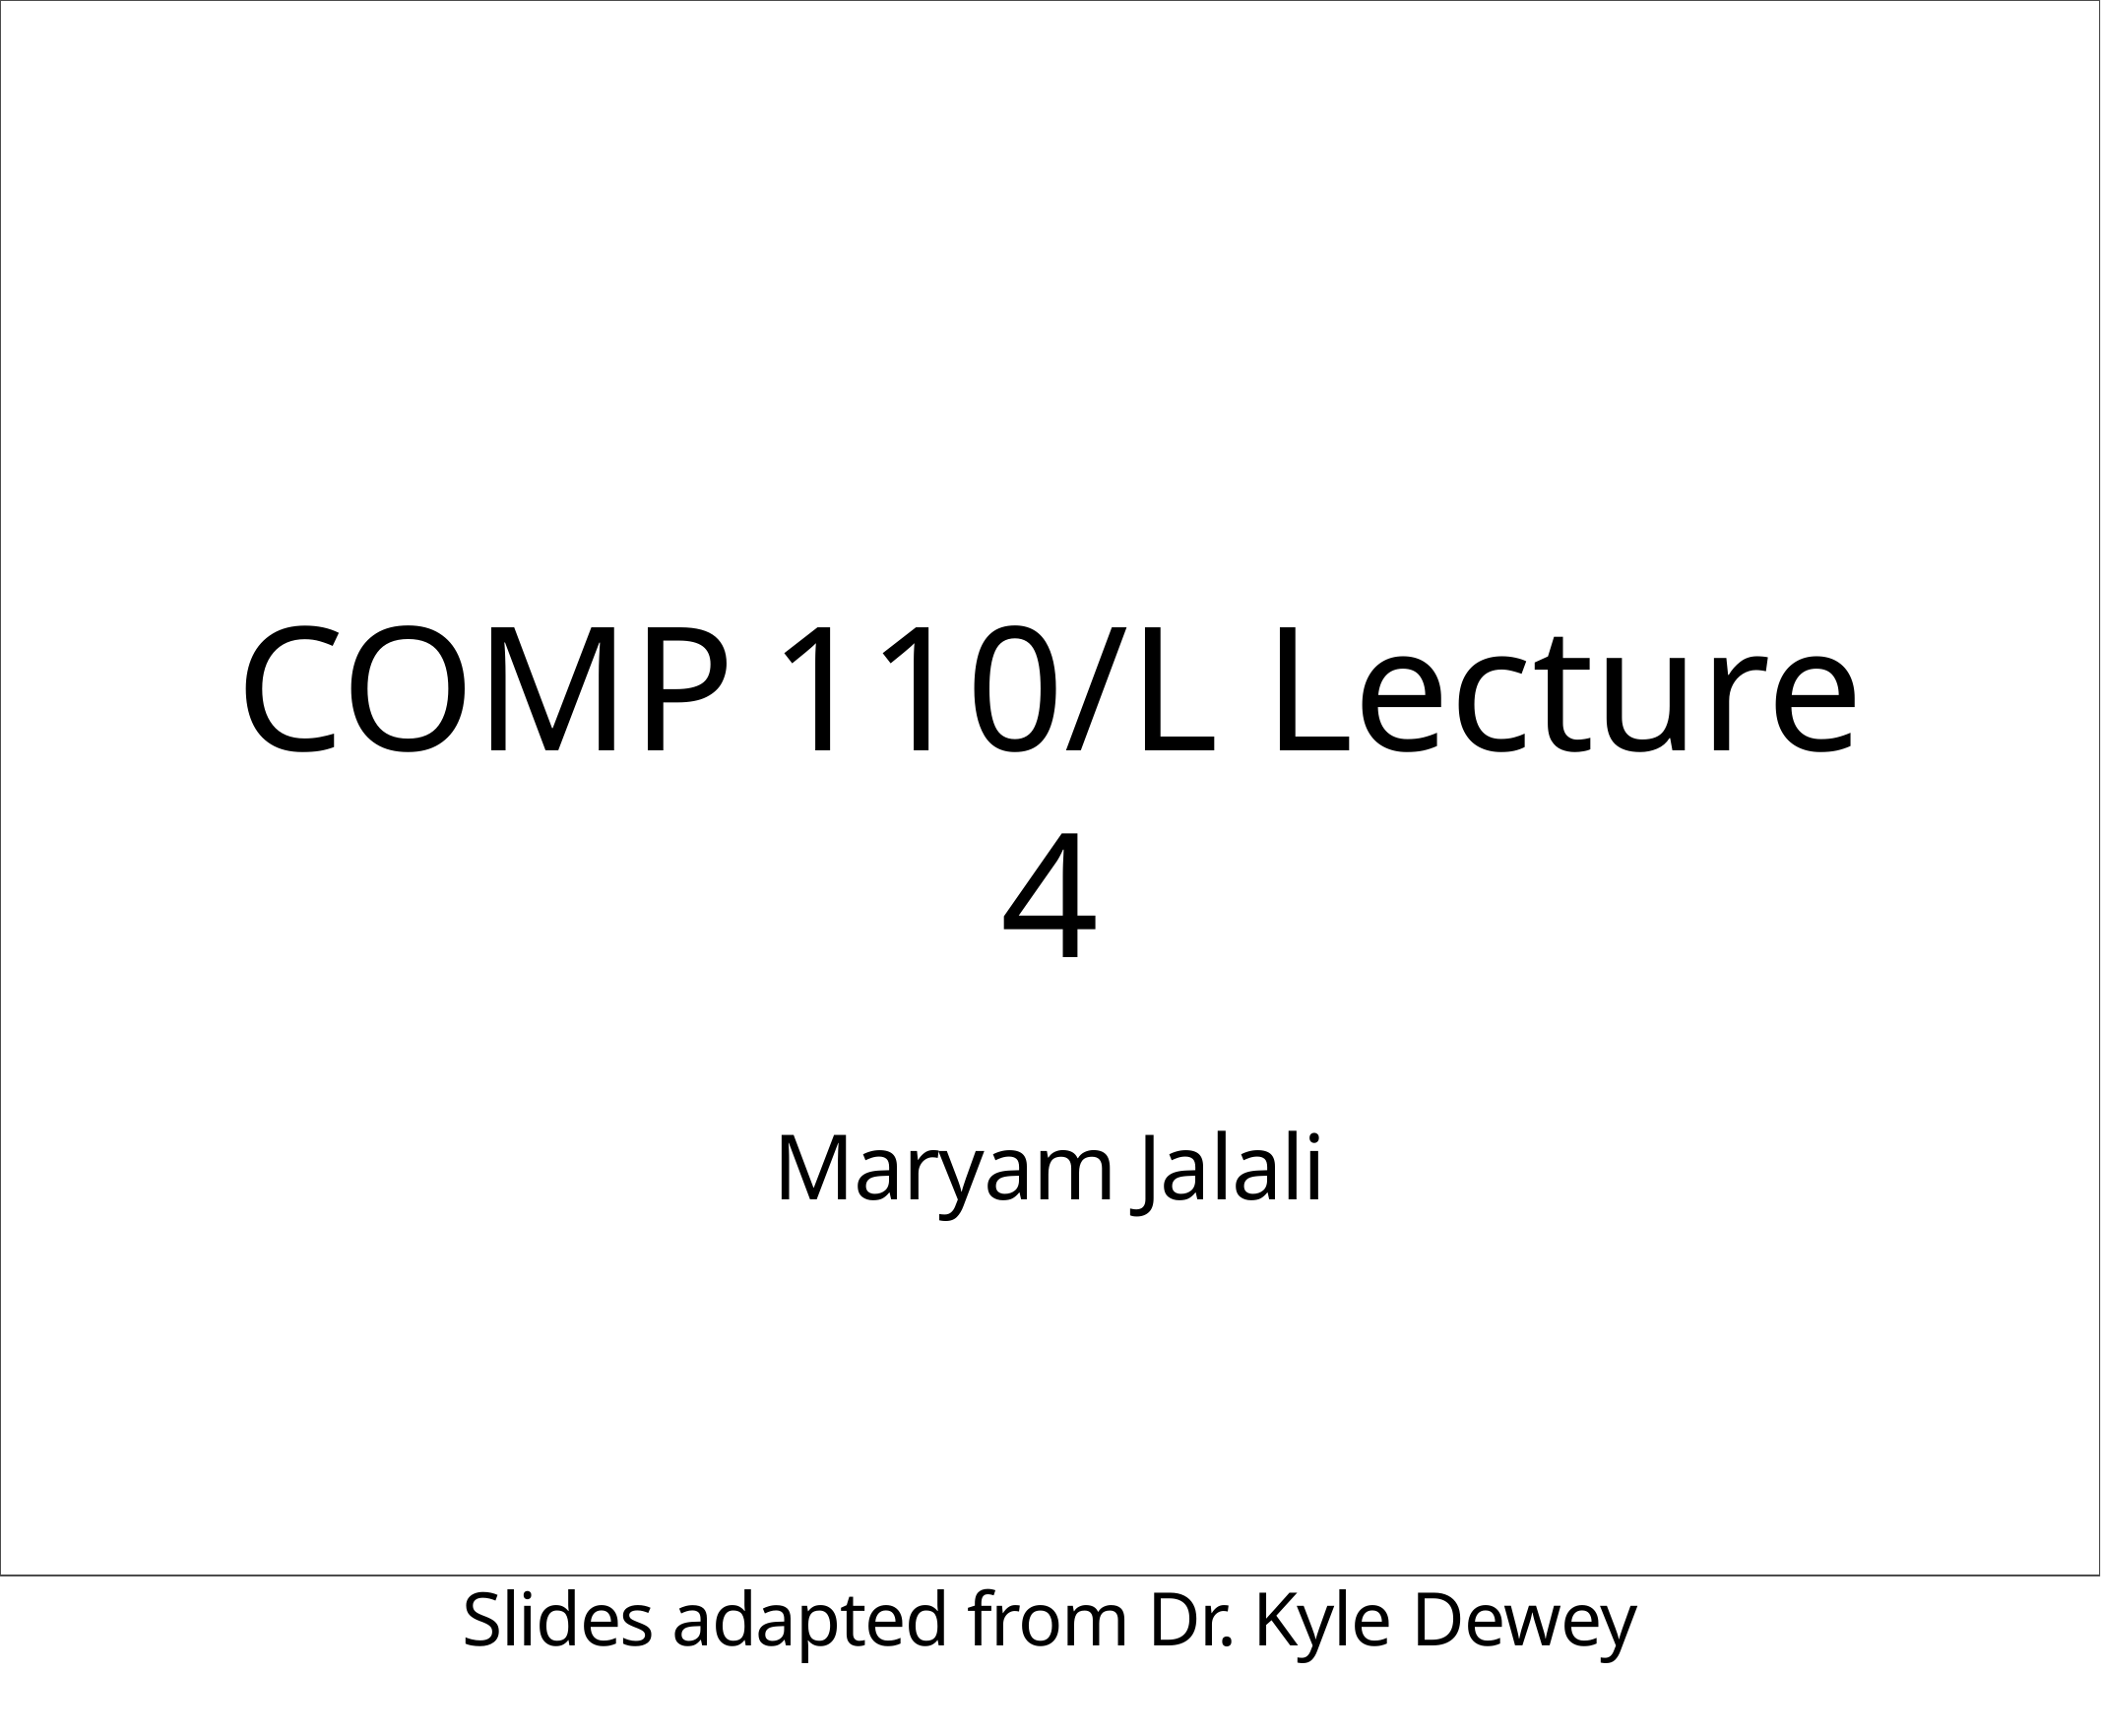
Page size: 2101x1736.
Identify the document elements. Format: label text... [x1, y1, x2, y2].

text_box [0, 0, 2101, 1575]
title COMP 110/L Lecture 4 Maryam Jalali Slides adapted from Dr. Kyle Dewey [227, 1575, 1873, 1661]
